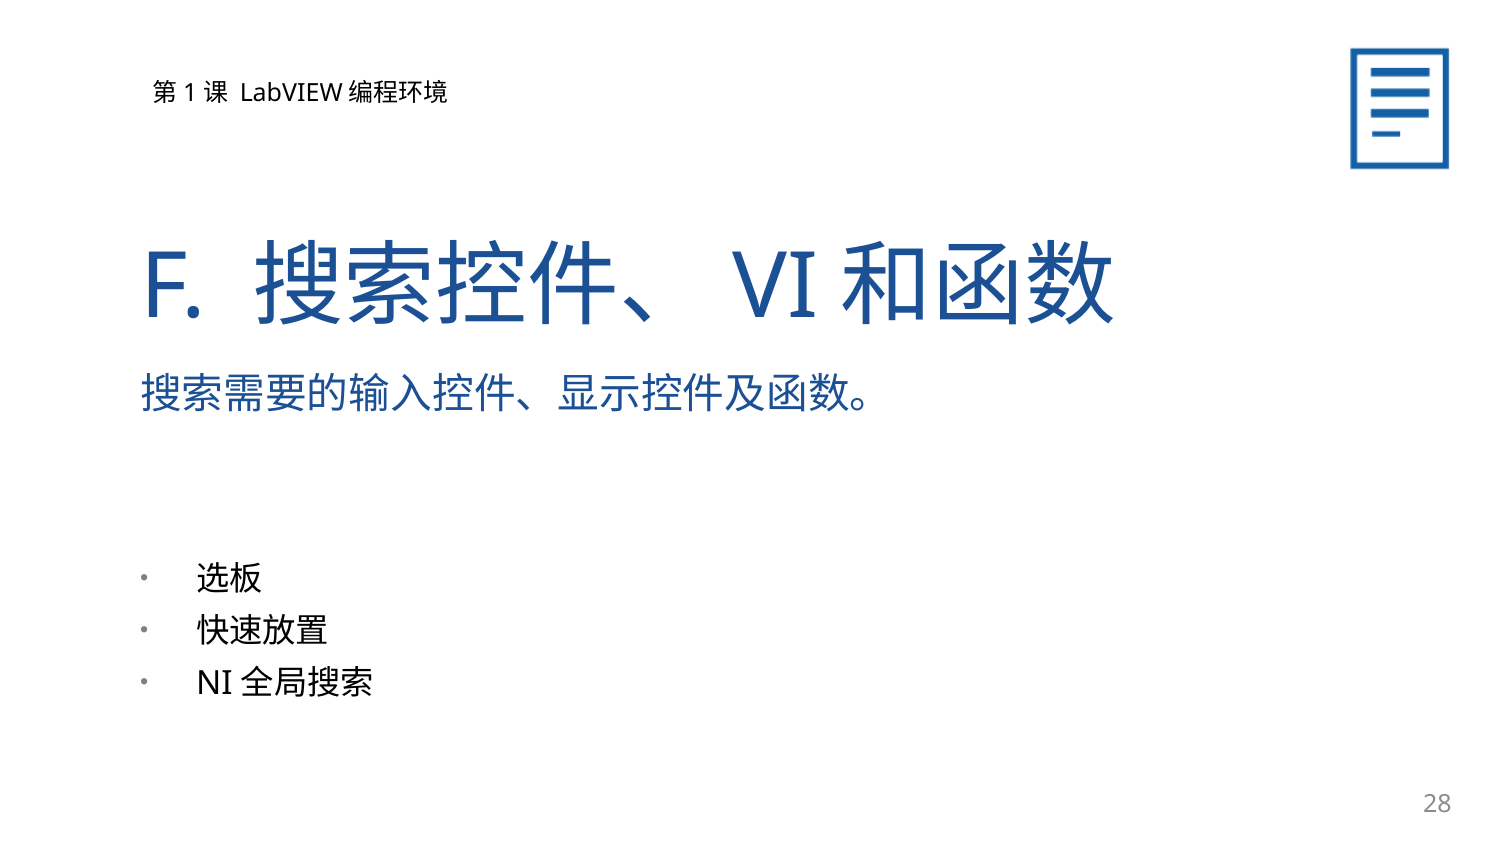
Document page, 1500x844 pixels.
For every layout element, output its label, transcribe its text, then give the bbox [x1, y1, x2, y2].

slide_number 28 [1400, 782, 1475, 828]
list 选板 快速放置 NI全局搜索 [125, 549, 675, 747]
list F. 搜索控件、VI和函数 [125, 109, 1278, 344]
picture [1323, 23, 1474, 212]
list 搜索需要的输入控件、显示控件及函数。 [125, 359, 1275, 494]
